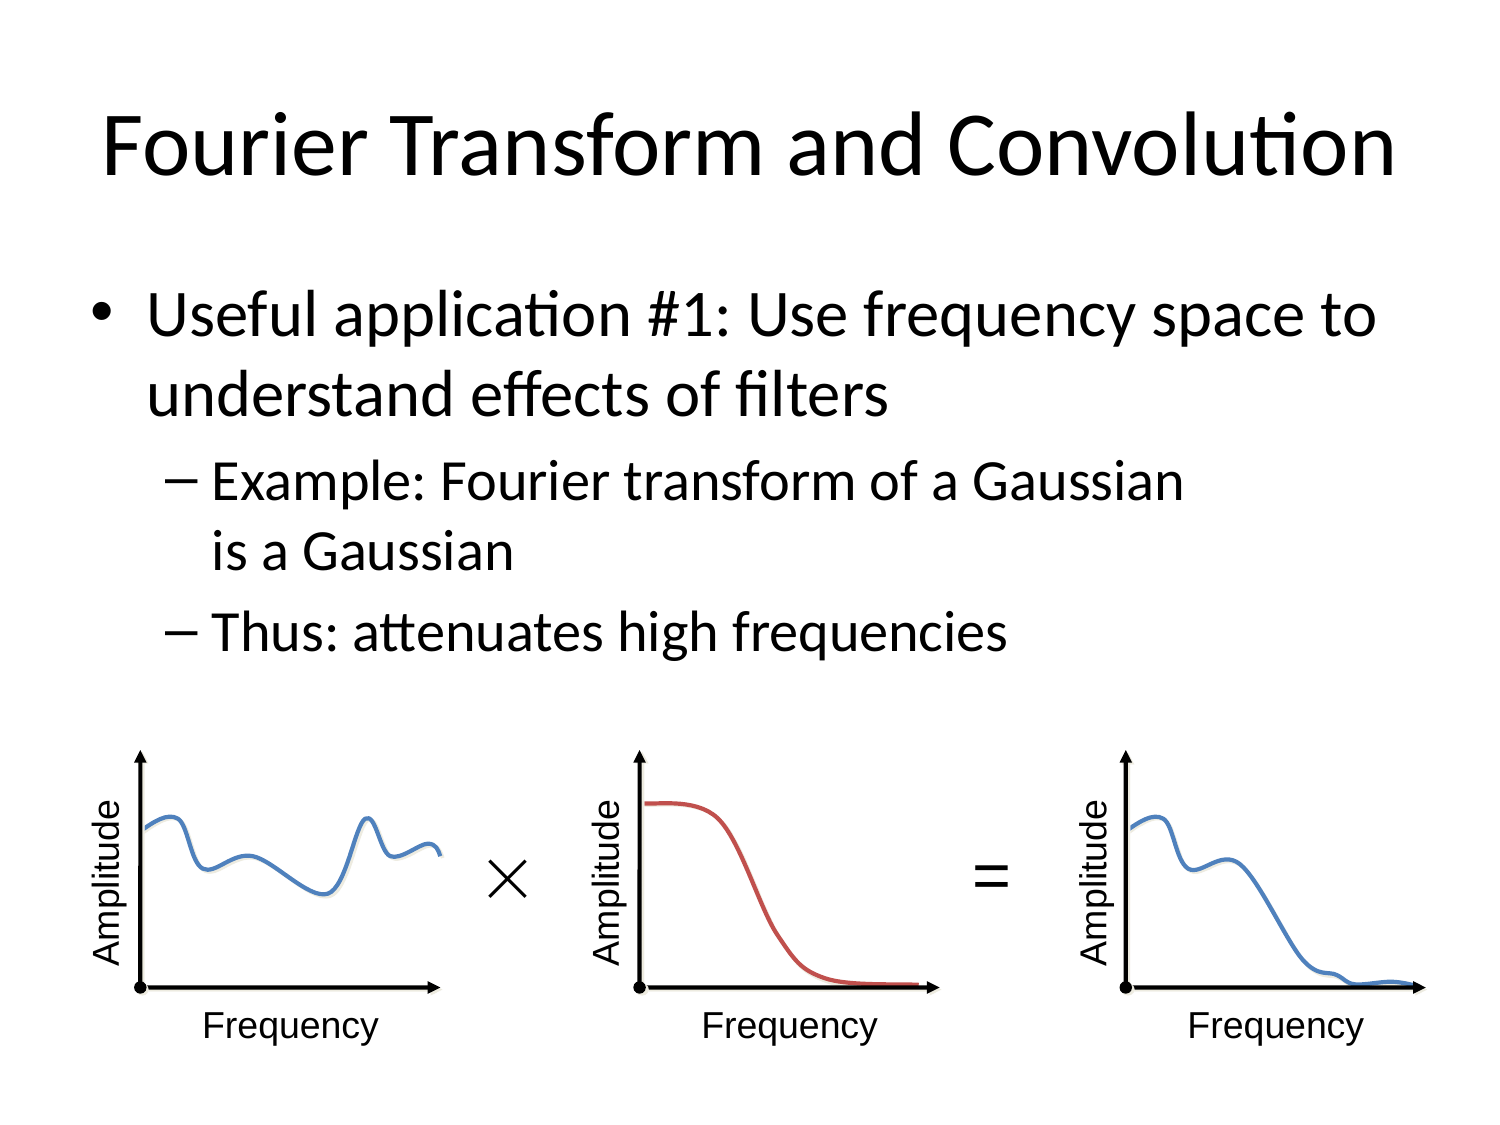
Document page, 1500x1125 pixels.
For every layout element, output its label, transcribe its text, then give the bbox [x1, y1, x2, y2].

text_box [73, 749, 1426, 1055]
list Useful application #1: Use frequency space to understand effects of filters Example: Fourier transform of a Gaussian is a Gaussian Thus: attenuates high frequencies [75, 262, 1425, 748]
title Fourier Transform and Convolution [75, 45, 1425, 233]
